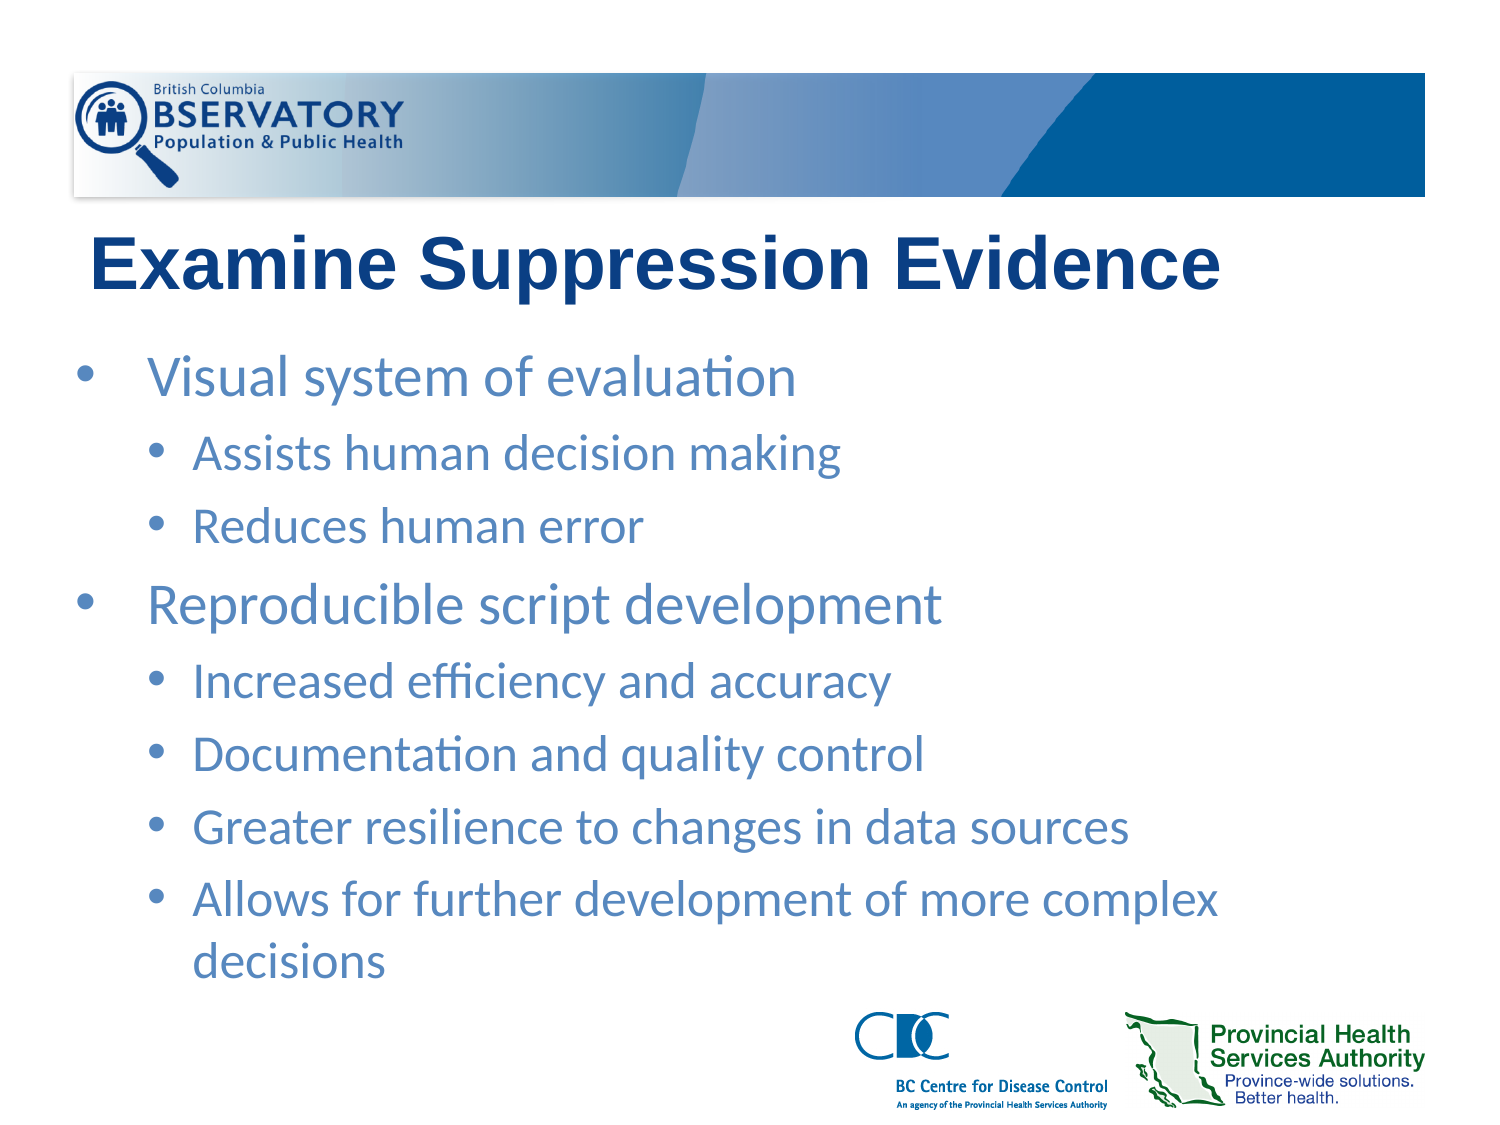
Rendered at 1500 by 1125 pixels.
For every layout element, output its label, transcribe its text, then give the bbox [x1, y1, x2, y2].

list Visual system of evaluation Assists human decision making Reduces human error Reproducible script development Increased efficiency and accuracy Documentation and quality control Greater resilience to changes in data sources Allows for further development of more complex decisions [75, 337, 1425, 994]
picture [1125, 1012, 1425, 1108]
picture [75, 81, 404, 188]
picture [855, 1000, 1110, 1119]
title Examine Suppression Evidence [75, 206, 1425, 327]
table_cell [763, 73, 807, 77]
picture [857, 73, 1425, 197]
